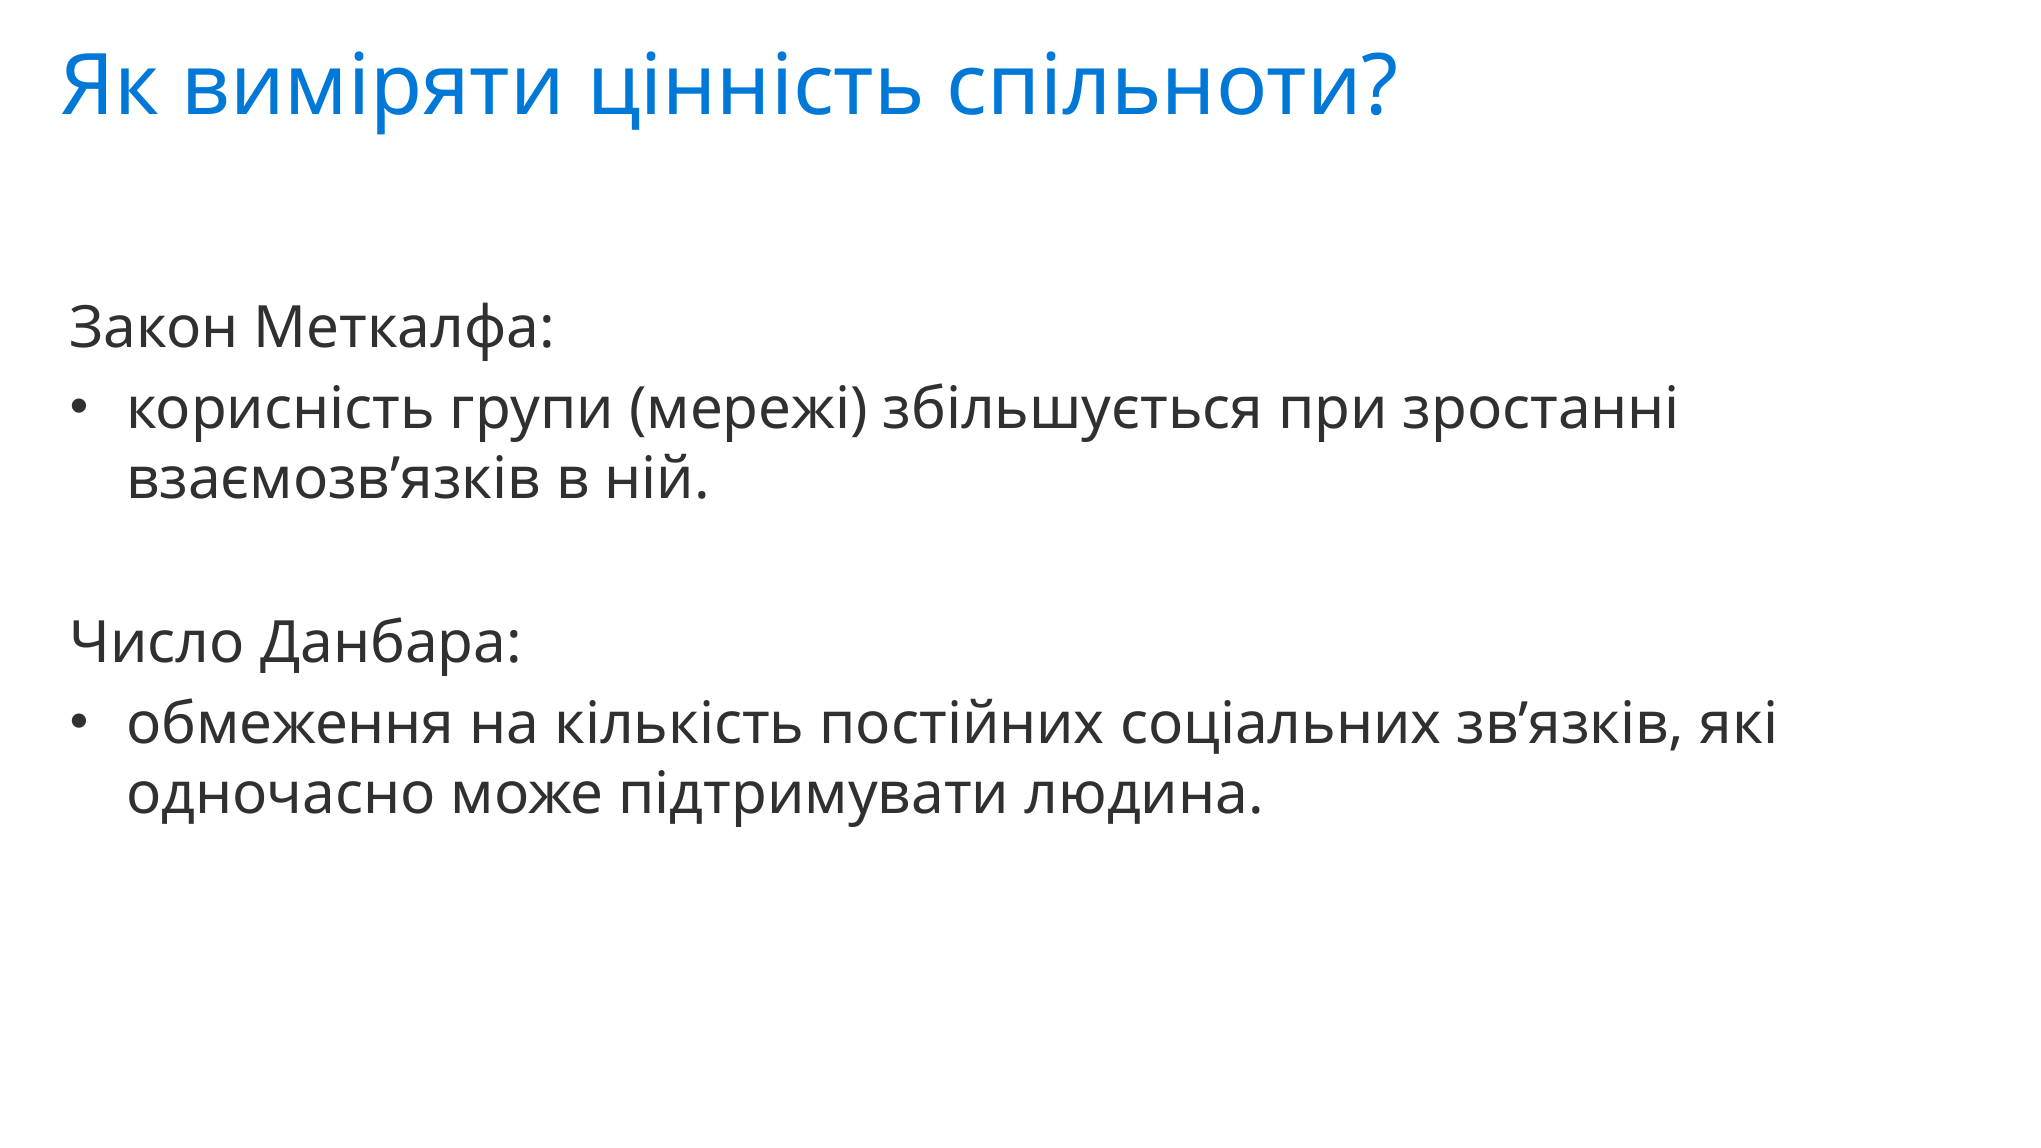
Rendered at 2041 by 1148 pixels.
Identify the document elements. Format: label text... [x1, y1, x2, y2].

text_box Як виміряти цінність спільноти? [45, 34, 1995, 199]
list Закон Меткалфа: корисність групи (мережі) збільшується при зростанні взаємозв’язків в ній. Число Данбара: обмеження на кількість постійних соціальних зв’язків, які одночасно може підтримувати людина. [45, 273, 1970, 1099]
